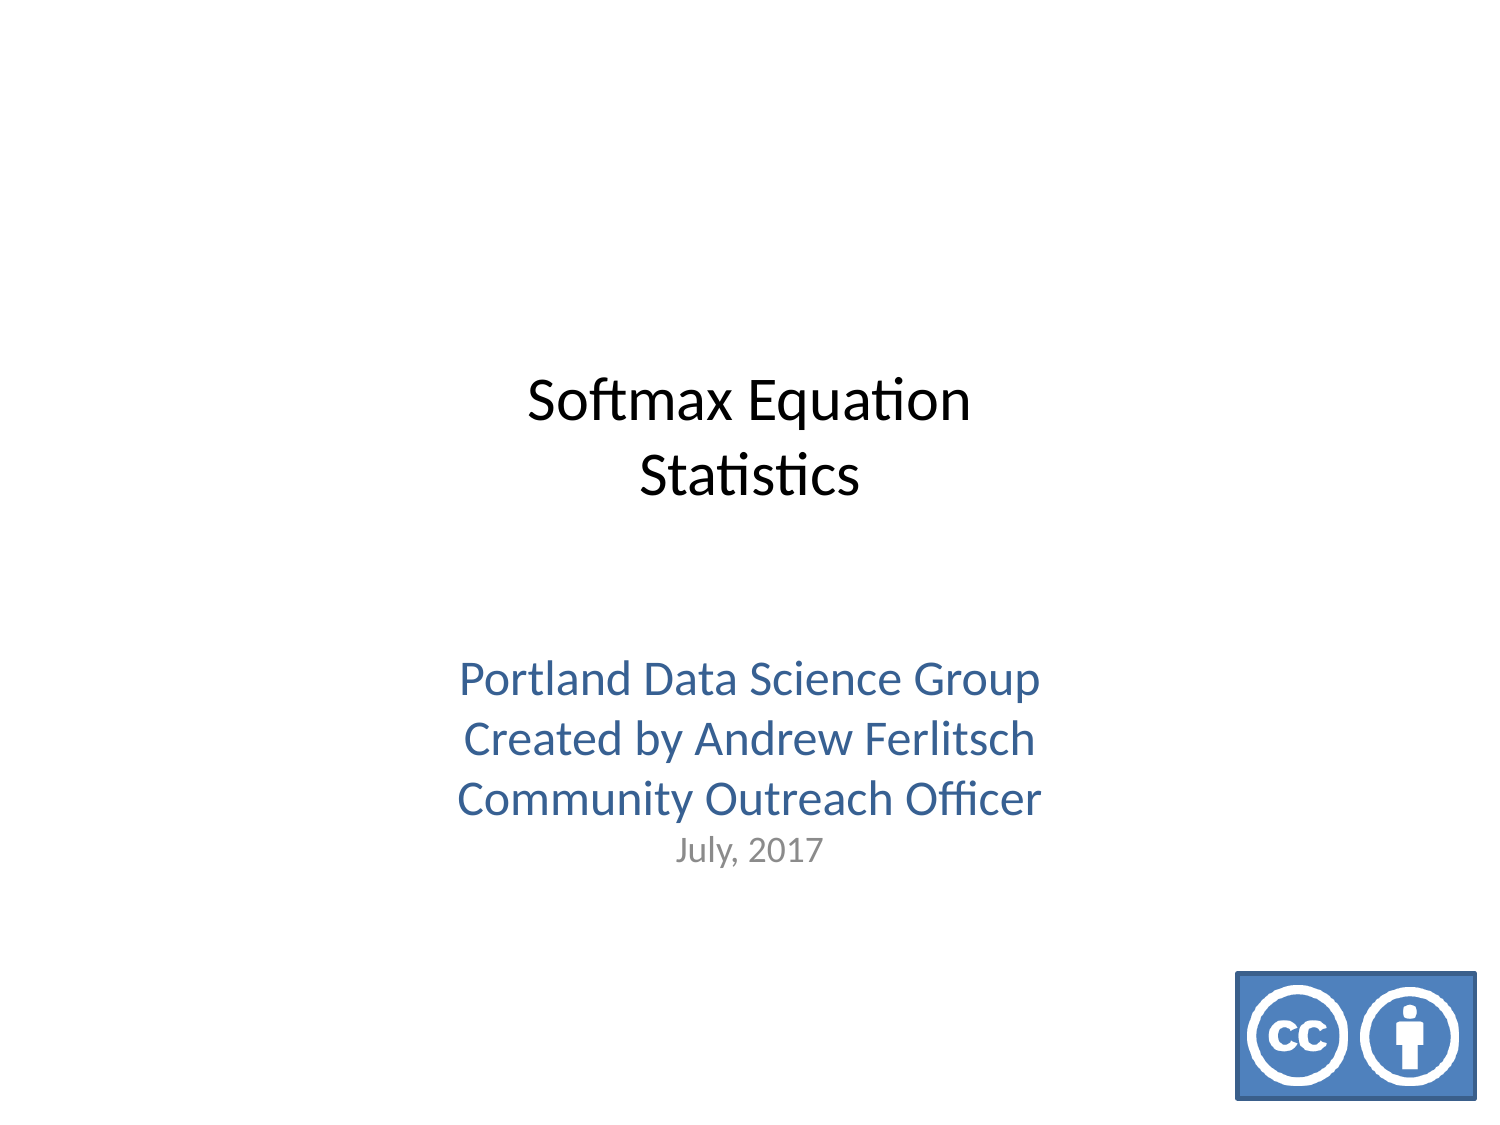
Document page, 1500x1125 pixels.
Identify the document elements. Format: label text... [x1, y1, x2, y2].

subtitle Portland Data Science Group Created by Andrew Ferlitsch Community Outreach Officer July, 2017 [225, 637, 1275, 925]
title Softmax Equation Statistics [112, 349, 1388, 591]
picture [1247, 985, 1349, 1087]
text_box [1235, 971, 1477, 1101]
picture [1360, 987, 1459, 1087]
